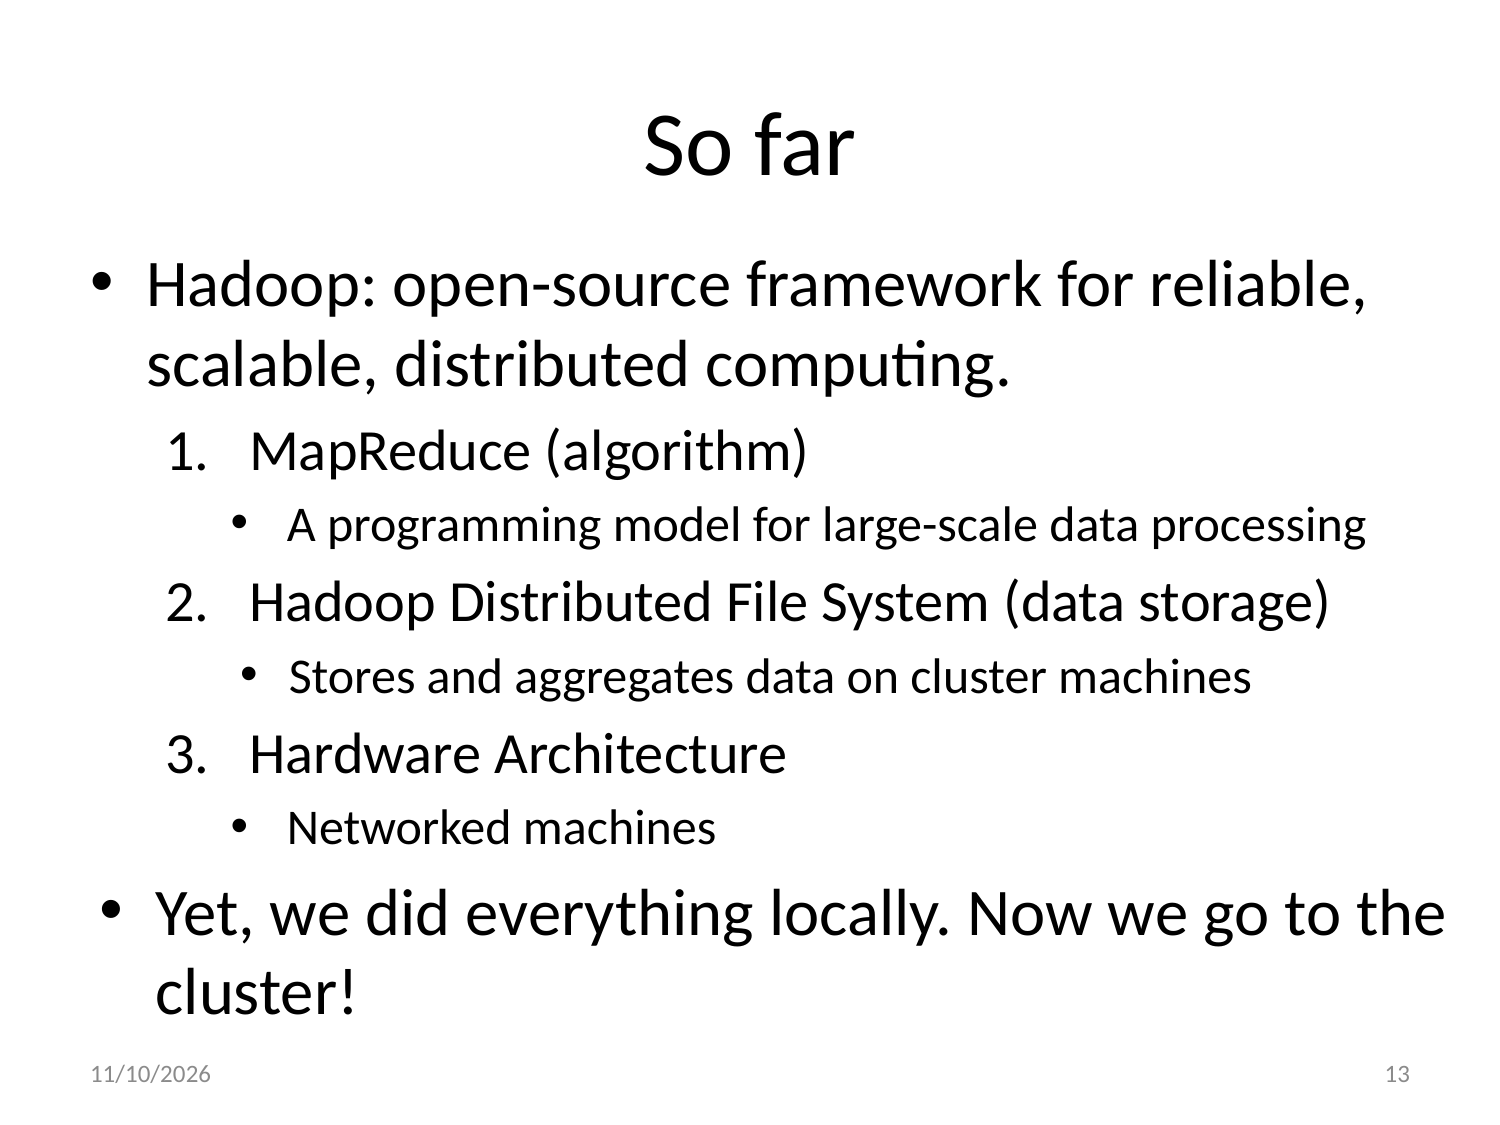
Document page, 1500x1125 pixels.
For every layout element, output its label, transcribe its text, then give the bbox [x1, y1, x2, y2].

list Hadoop: open-source framework for reliable, scalable, distributed computing. MapReduce (algorithm) A programming model for large-scale data processing Hadoop Distributed File System (data storage) Stores and aggregates data on cluster machines Hardware Architecture Networked machines Yet, we did everything locally. Now we go to the cluster! [75, 232, 1500, 1043]
slide_number 13 [1074, 1042, 1425, 1103]
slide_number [75, 1042, 425, 1103]
title So far [75, 45, 1425, 232]
